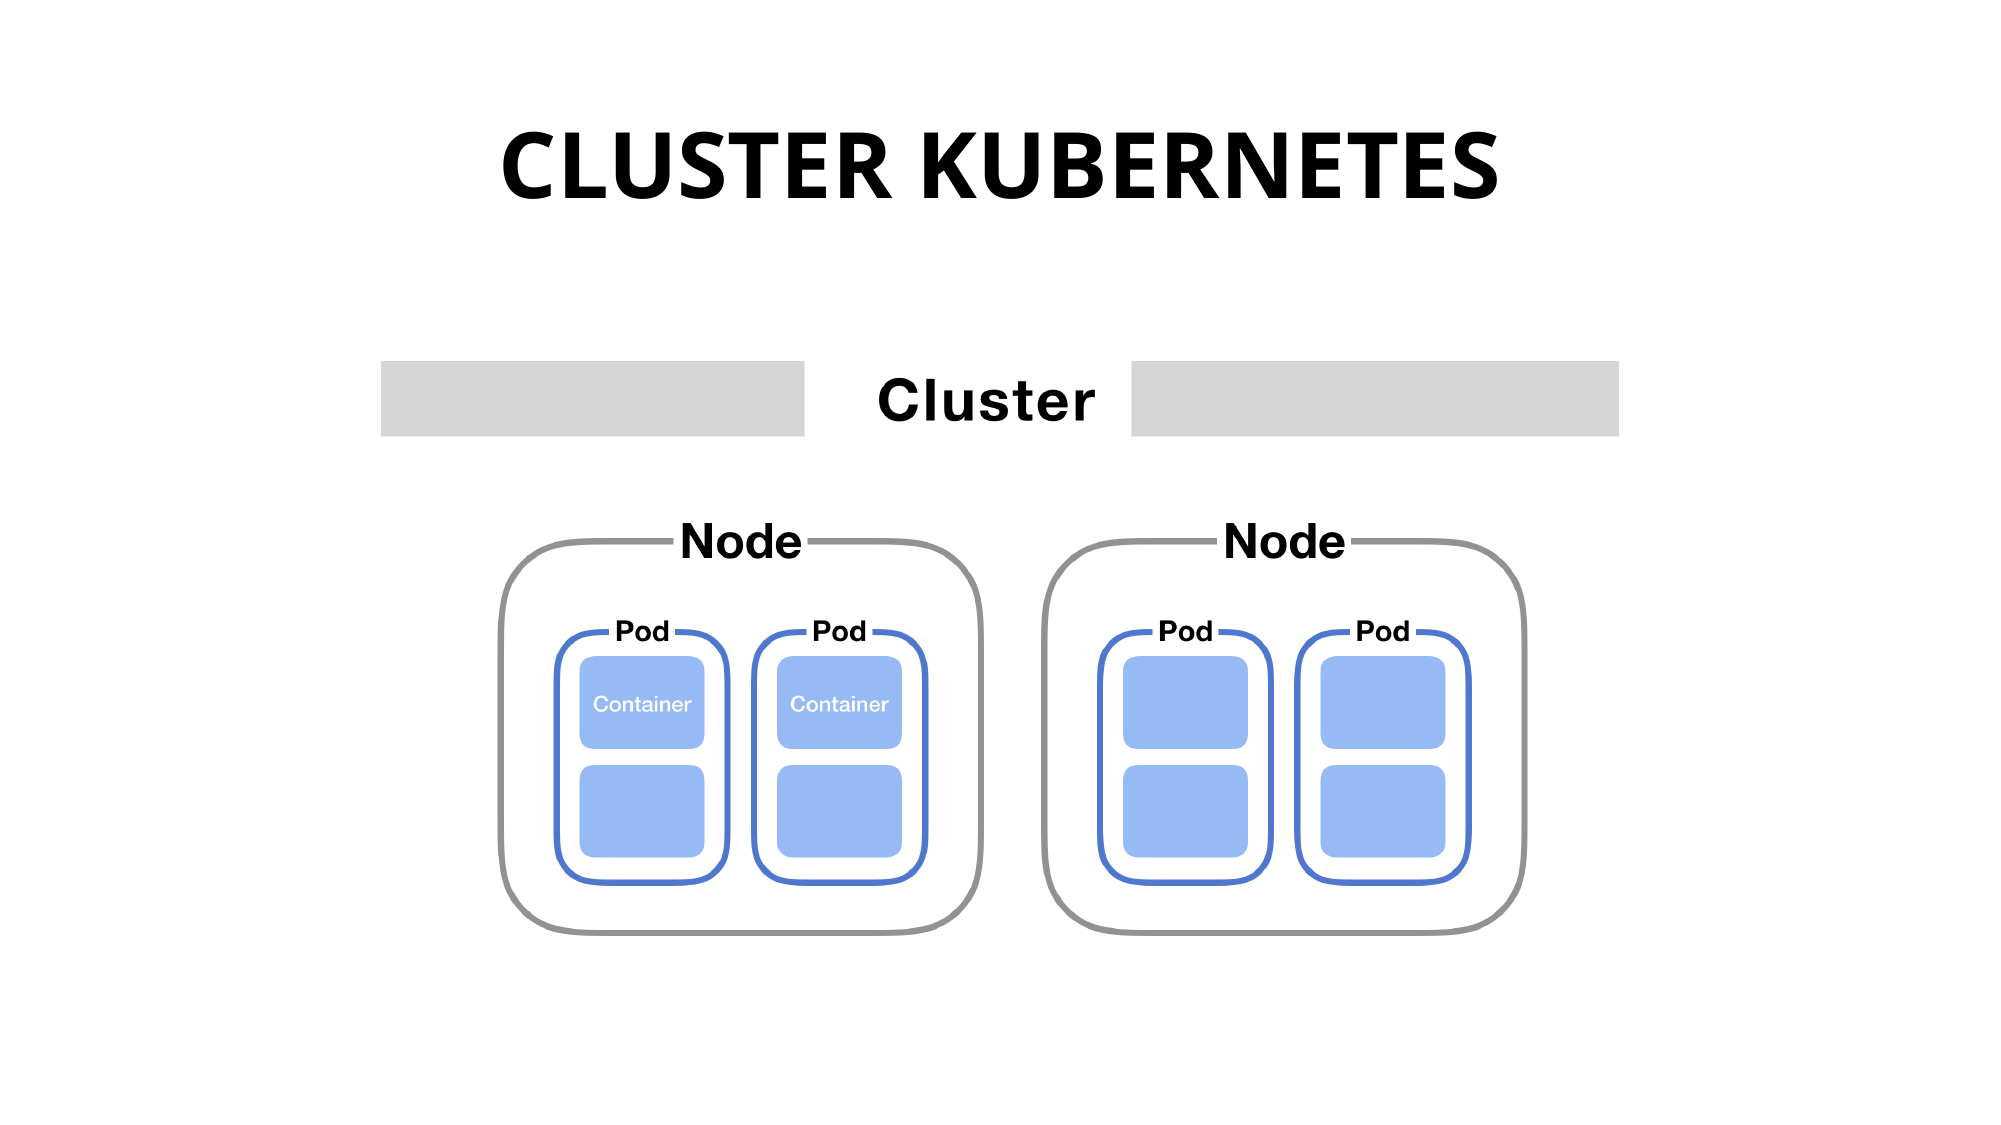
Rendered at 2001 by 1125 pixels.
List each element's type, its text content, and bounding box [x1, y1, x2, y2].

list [381, 299, 1619, 1014]
title cluster KUBERNETES [137, 59, 1863, 278]
